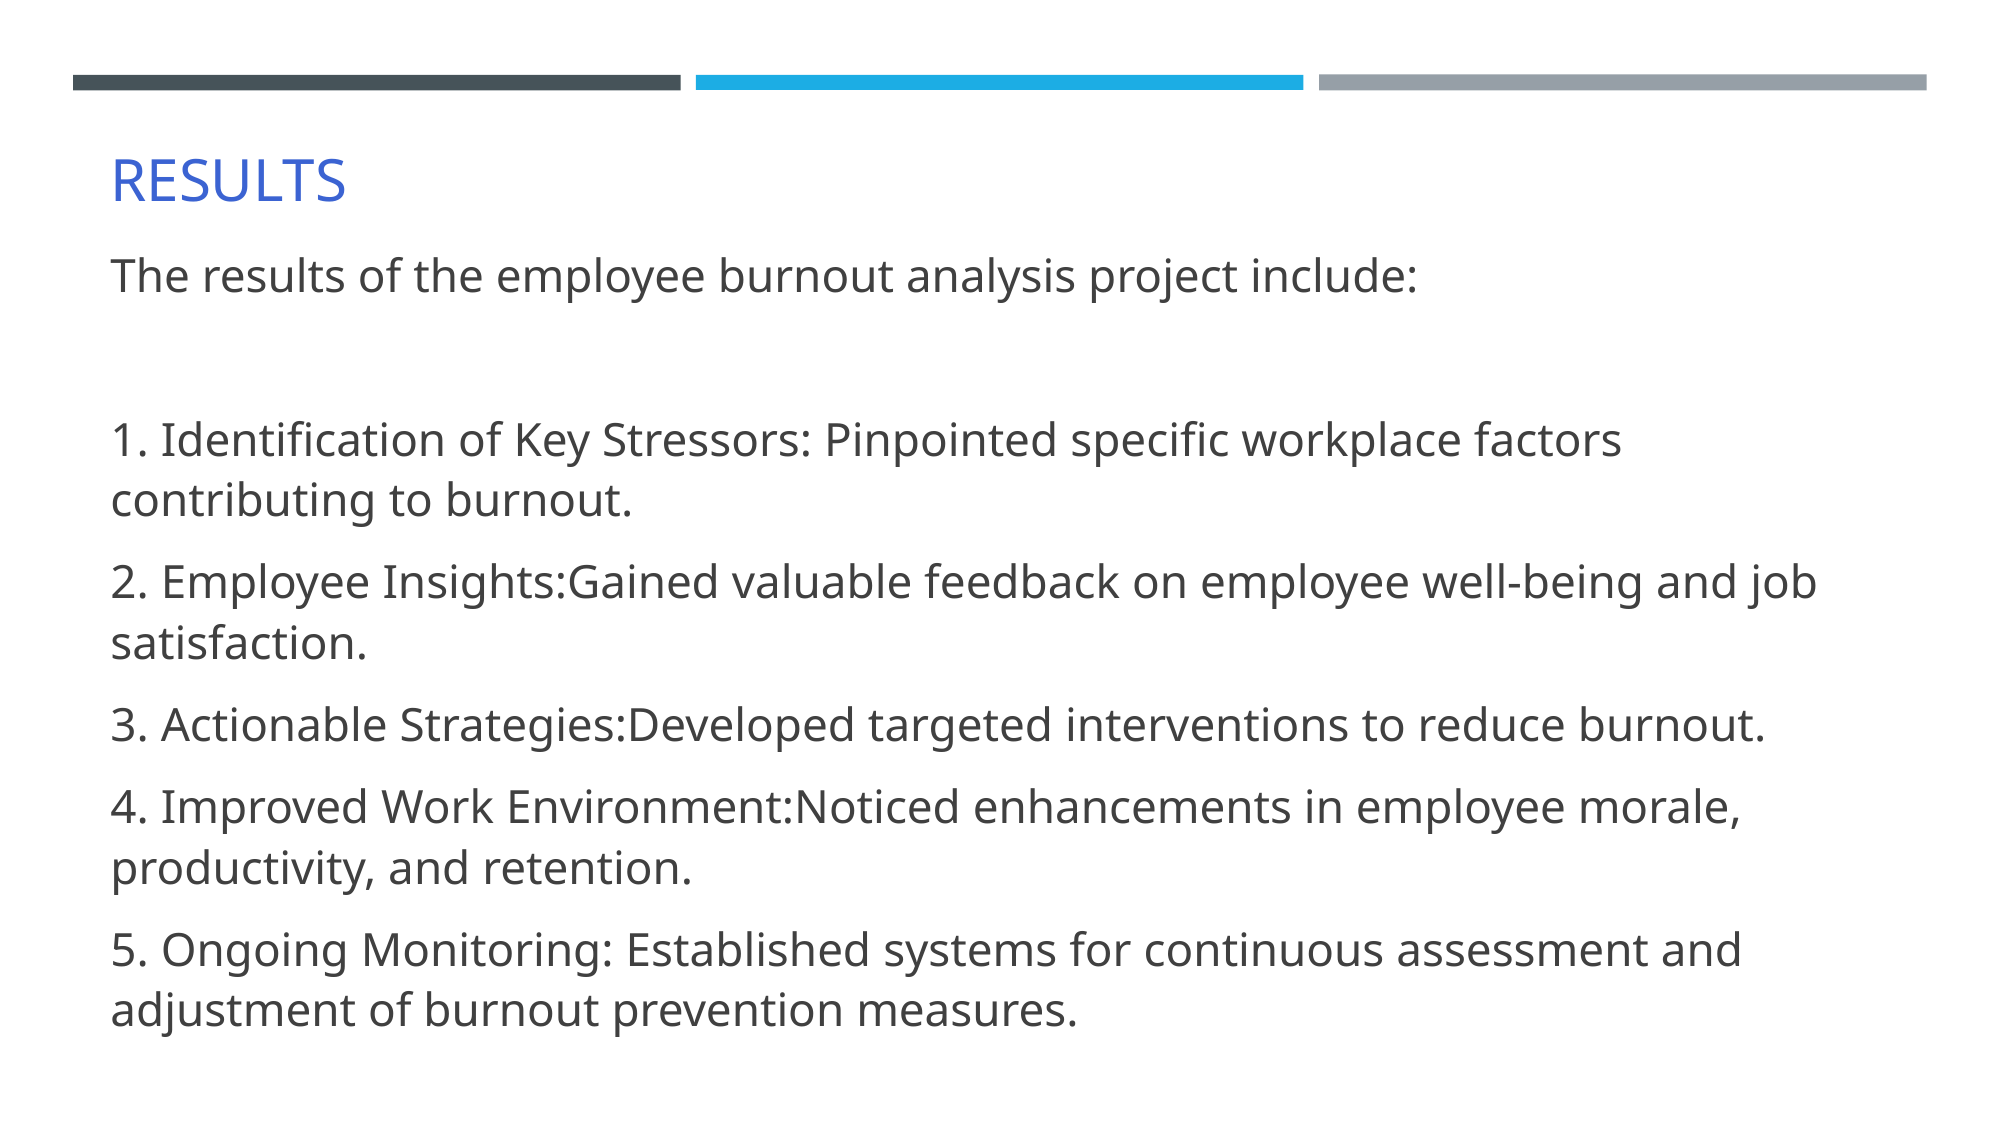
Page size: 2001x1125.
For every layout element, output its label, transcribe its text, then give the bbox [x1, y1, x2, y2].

list The results of the employee burnout analysis project include: 1. Identification of Key Stressors: Pinpointed specific workplace factors contributing to burnout. 2. Employee Insights:Gained valuable feedback on employee well-being and job satisfaction. 3. Actionable Strategies:Developed targeted interventions to reduce burnout. 4. Improved Work Environment:Noticed enhancements in employee morale, productivity, and retention. 5. Ongoing Monitoring: Established systems for continuous assessment and adjustment of burnout prevention measures. [94, 339, 1906, 938]
title Results [94, 80, 1906, 277]
